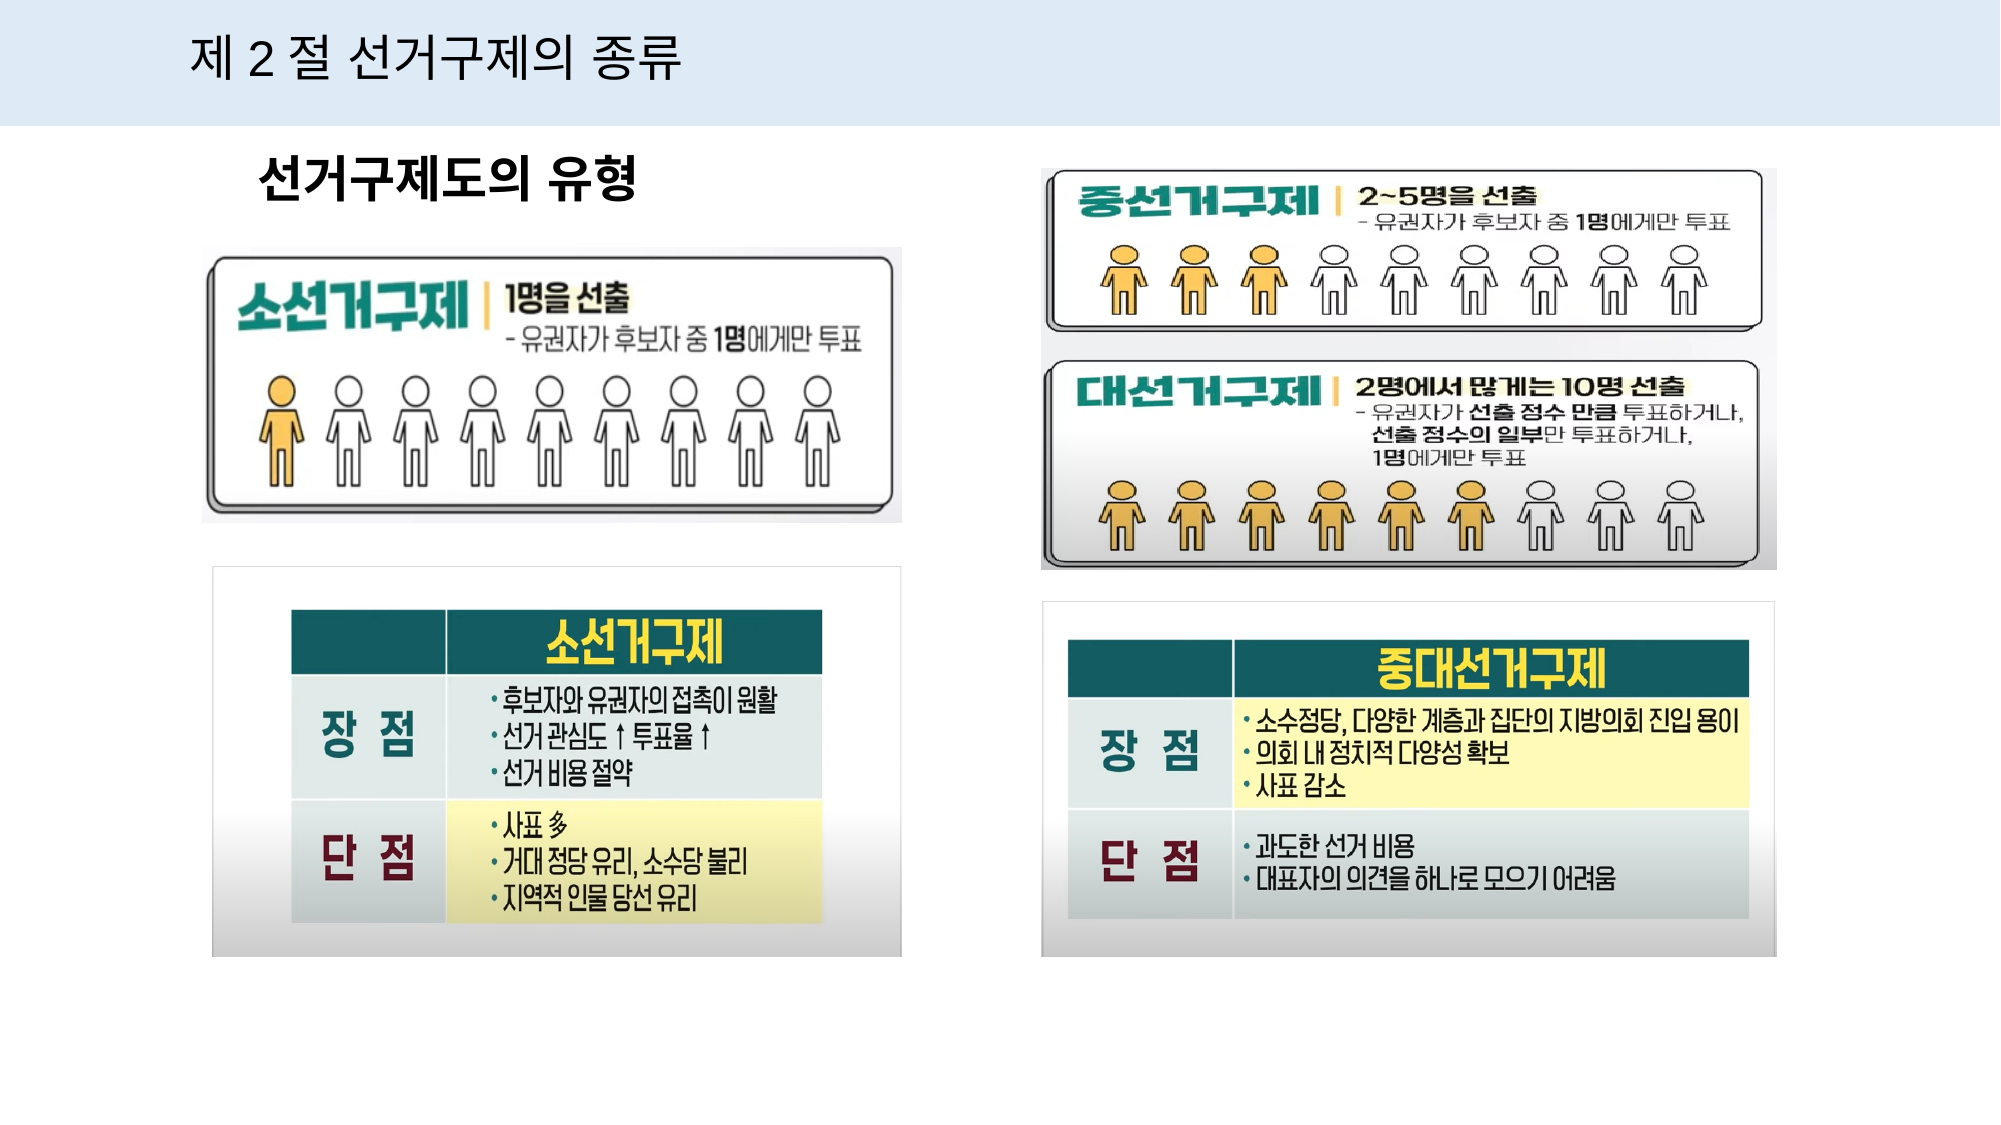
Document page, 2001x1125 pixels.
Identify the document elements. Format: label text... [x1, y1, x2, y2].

text_box 선거구제도의 유형 [243, 139, 655, 168]
picture [0, 0, 2000, 126]
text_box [202, 168, 1777, 957]
